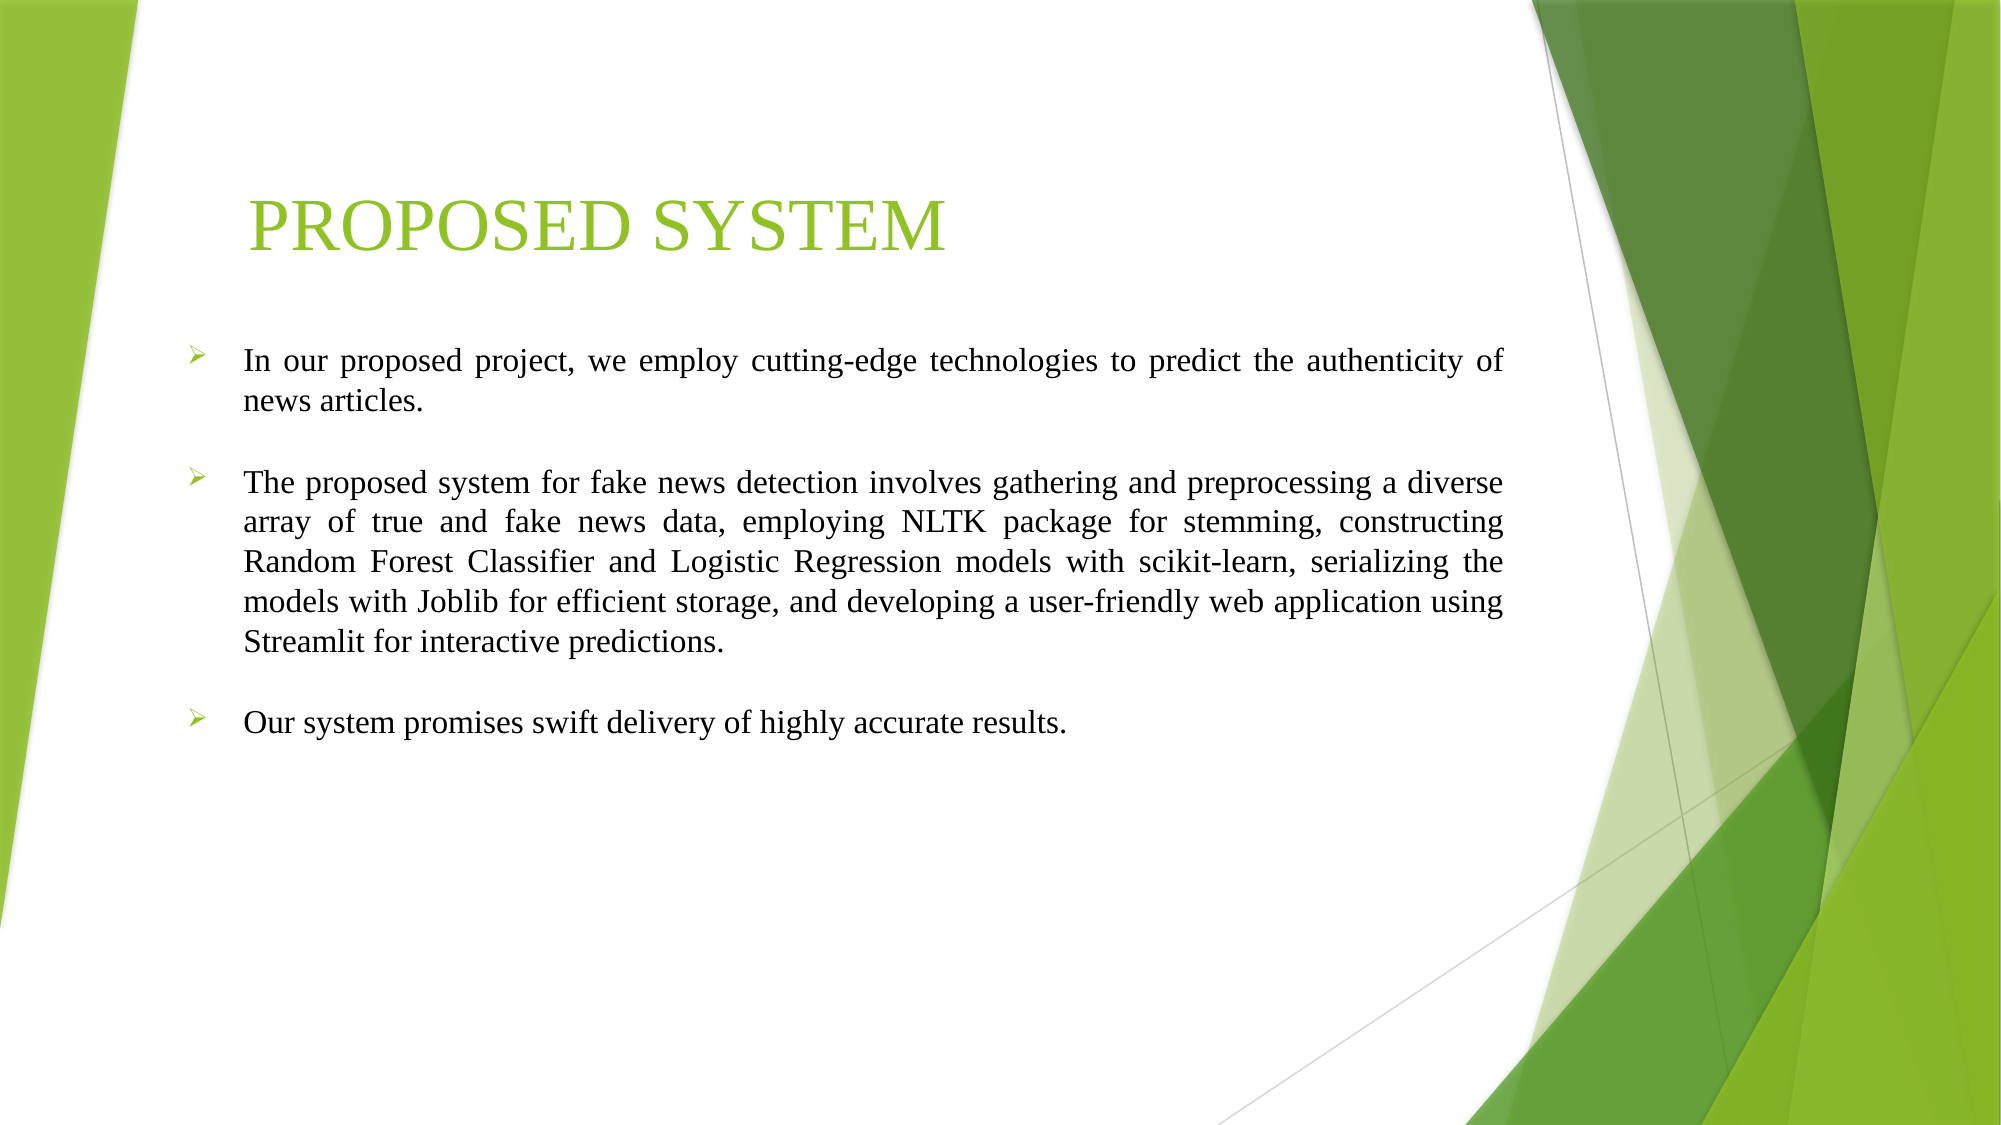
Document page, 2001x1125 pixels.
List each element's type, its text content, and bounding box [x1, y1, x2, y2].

title PROPOSED SYSTEM [233, 114, 1381, 274]
subtitle In our proposed project, we employ cutting-edge technologies to predict the authenticity of news articles. The proposed system for fake news detection involves gathering and preprocessing a diverse array of true and fake news data, employing NLTK package for stemming, constructing Random Forest Classifier and Logistic Regression models with scikit-learn, serializing the models with Joblib for efficient storage, and developing a user-friendly web application using Streamlit for interactive predictions. Our system promises swift delivery of highly accurate results. [172, 330, 1522, 796]
